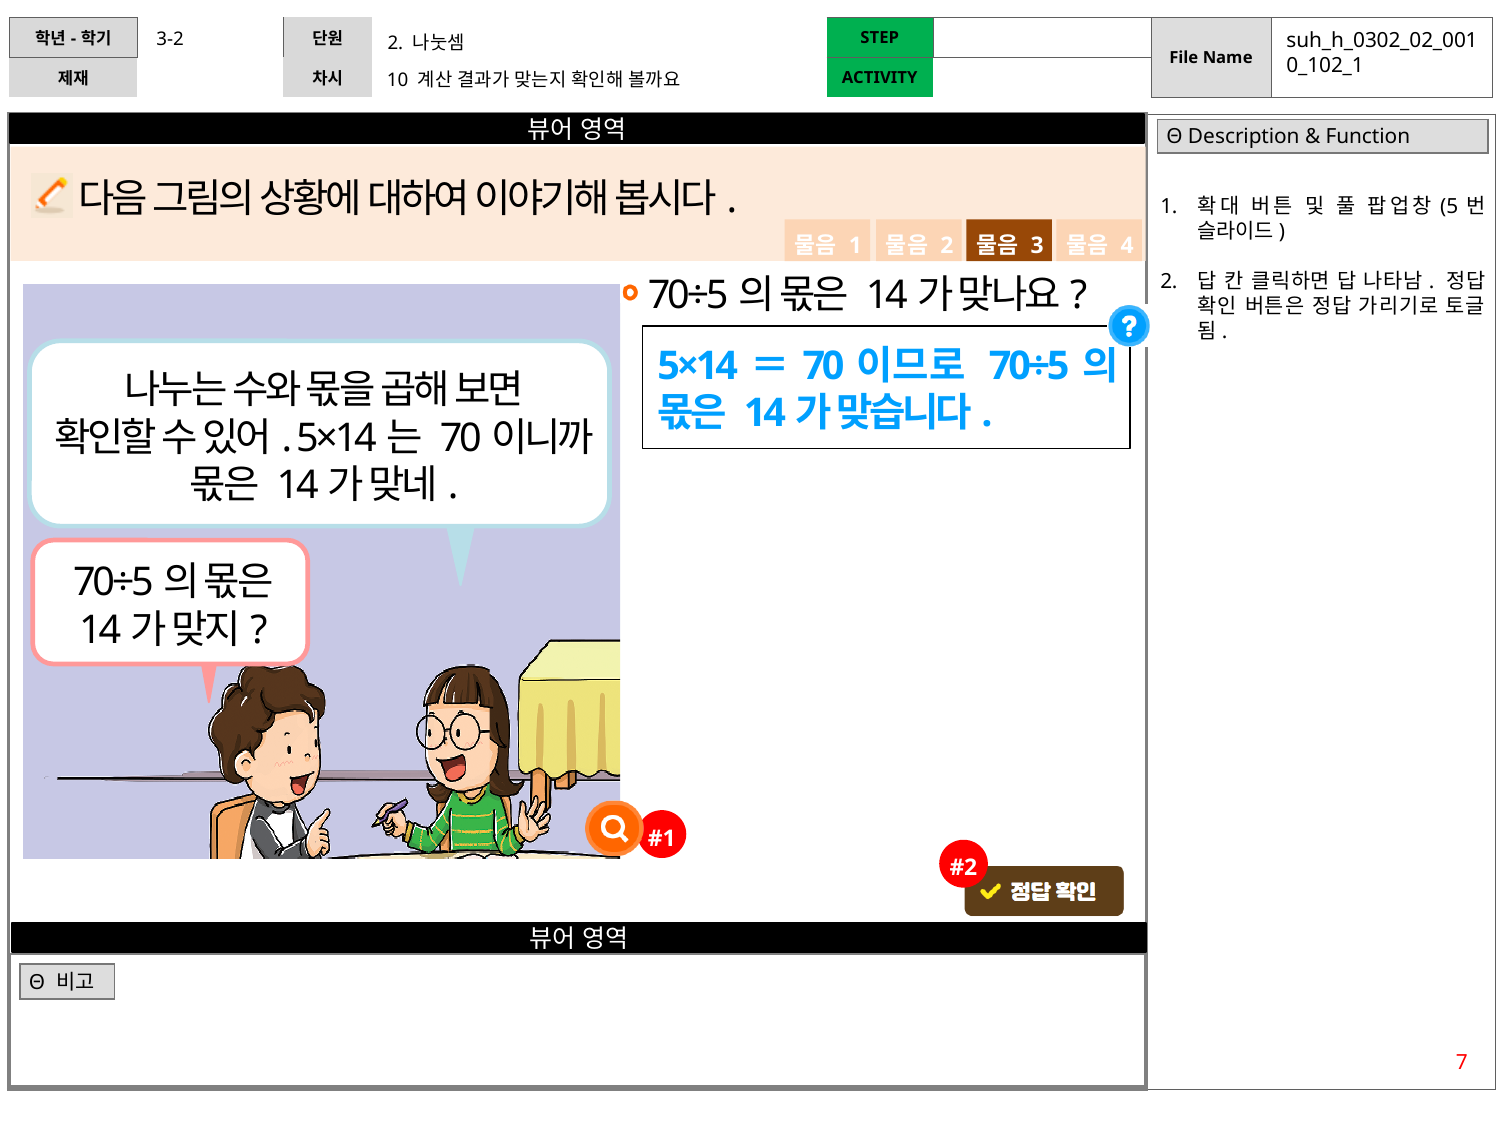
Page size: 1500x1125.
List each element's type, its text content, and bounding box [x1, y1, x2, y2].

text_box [32, 539, 308, 703]
picture [619, 281, 640, 303]
picture [31, 173, 73, 218]
text_box [9, 145, 1148, 263]
text_box suh_h_0302_02_0010_102_1 [1271, 18, 1500, 84]
text_box 10 계산 결과가 맞는지 확인해 볼까요 [372, 60, 821, 96]
text_box 다음 그림의 상황에 대하여 이야기해 봅시다. [63, 165, 1150, 228]
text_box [29, 340, 615, 586]
text_box 3-2 [141, 18, 284, 55]
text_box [23, 284, 621, 860]
text_box 확대 버튼 및 풀 팝업창(5번 슬라이드) 답 칸 클릭하면 답 나타남. 정답 확인 버튼은 정답 가리기로 토글 됨. [1145, 160, 1500, 376]
text_box #1 [648, 808, 689, 861]
text_box 5×14＝70이므로 70÷5의 몫은 14가 맞습니다. [642, 325, 1131, 449]
picture [963, 863, 1126, 918]
picture [1106, 303, 1150, 347]
picture [583, 798, 644, 859]
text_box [777, 209, 1152, 262]
table_header Θ Description & Function [1158, 120, 1487, 152]
text_box 2. 나눗셈 [372, 23, 828, 48]
text_box #2 [937, 837, 990, 890]
text_box 70÷5의 몫은 14가 맞나요? [633, 261, 1142, 324]
